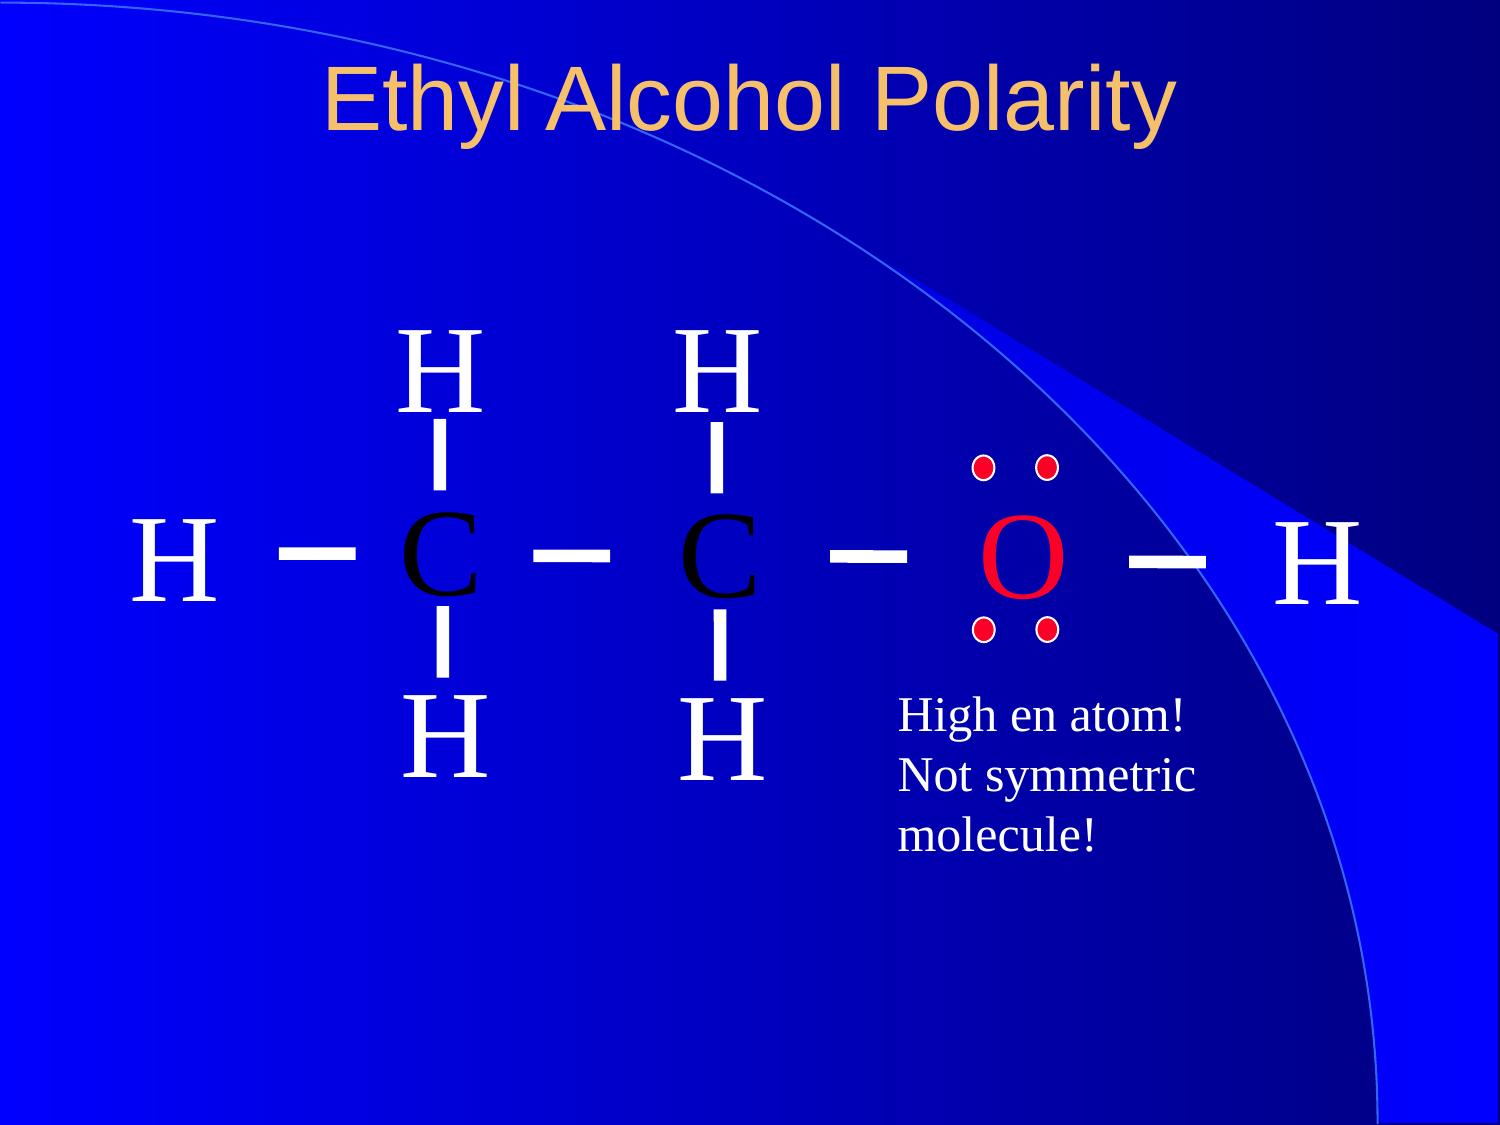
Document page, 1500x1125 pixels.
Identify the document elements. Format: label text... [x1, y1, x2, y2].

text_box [972, 454, 1059, 481]
text_box H [358, 279, 523, 445]
text_box C [637, 465, 802, 631]
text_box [972, 616, 1059, 643]
text_box H [92, 468, 257, 634]
text_box H [640, 647, 806, 813]
text_box [1186, 555, 1194, 562]
text_box H [363, 644, 528, 810]
text_box [1192, 563, 1199, 569]
text_box C [385, 462, 495, 628]
text_box H [635, 280, 800, 445]
text_box H [1235, 471, 1400, 637]
text_box High en atom! Not symmetric molecule! [882, 674, 1242, 870]
title Ethyl Alcohol Polarity [111, 0, 1388, 188]
text_box O [964, 466, 1074, 631]
